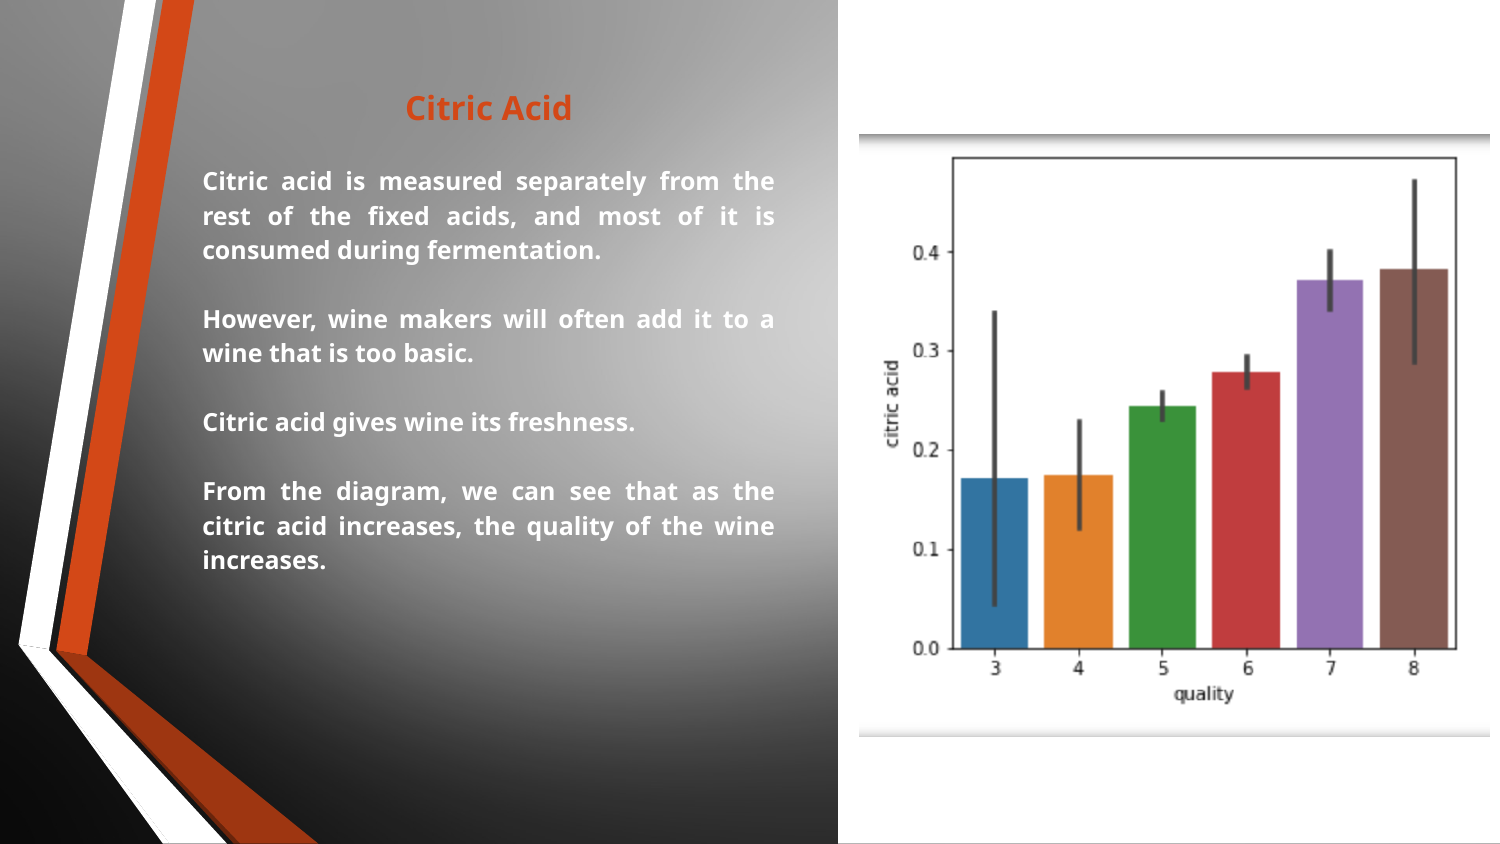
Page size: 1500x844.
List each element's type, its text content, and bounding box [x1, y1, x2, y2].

picture [859, 134, 1491, 737]
text_box Citric Acid Citric acid is measured separately from the rest of the fixed acids, and most of it is consumed during fermentation. However, wine makers will often add it to a wine that is too basic. Citric acid gives wine its freshness. From the diagram, we can see that as the citric acid increases, the quality of the wine increases. [191, 75, 788, 581]
text_box [838, 0, 1500, 844]
